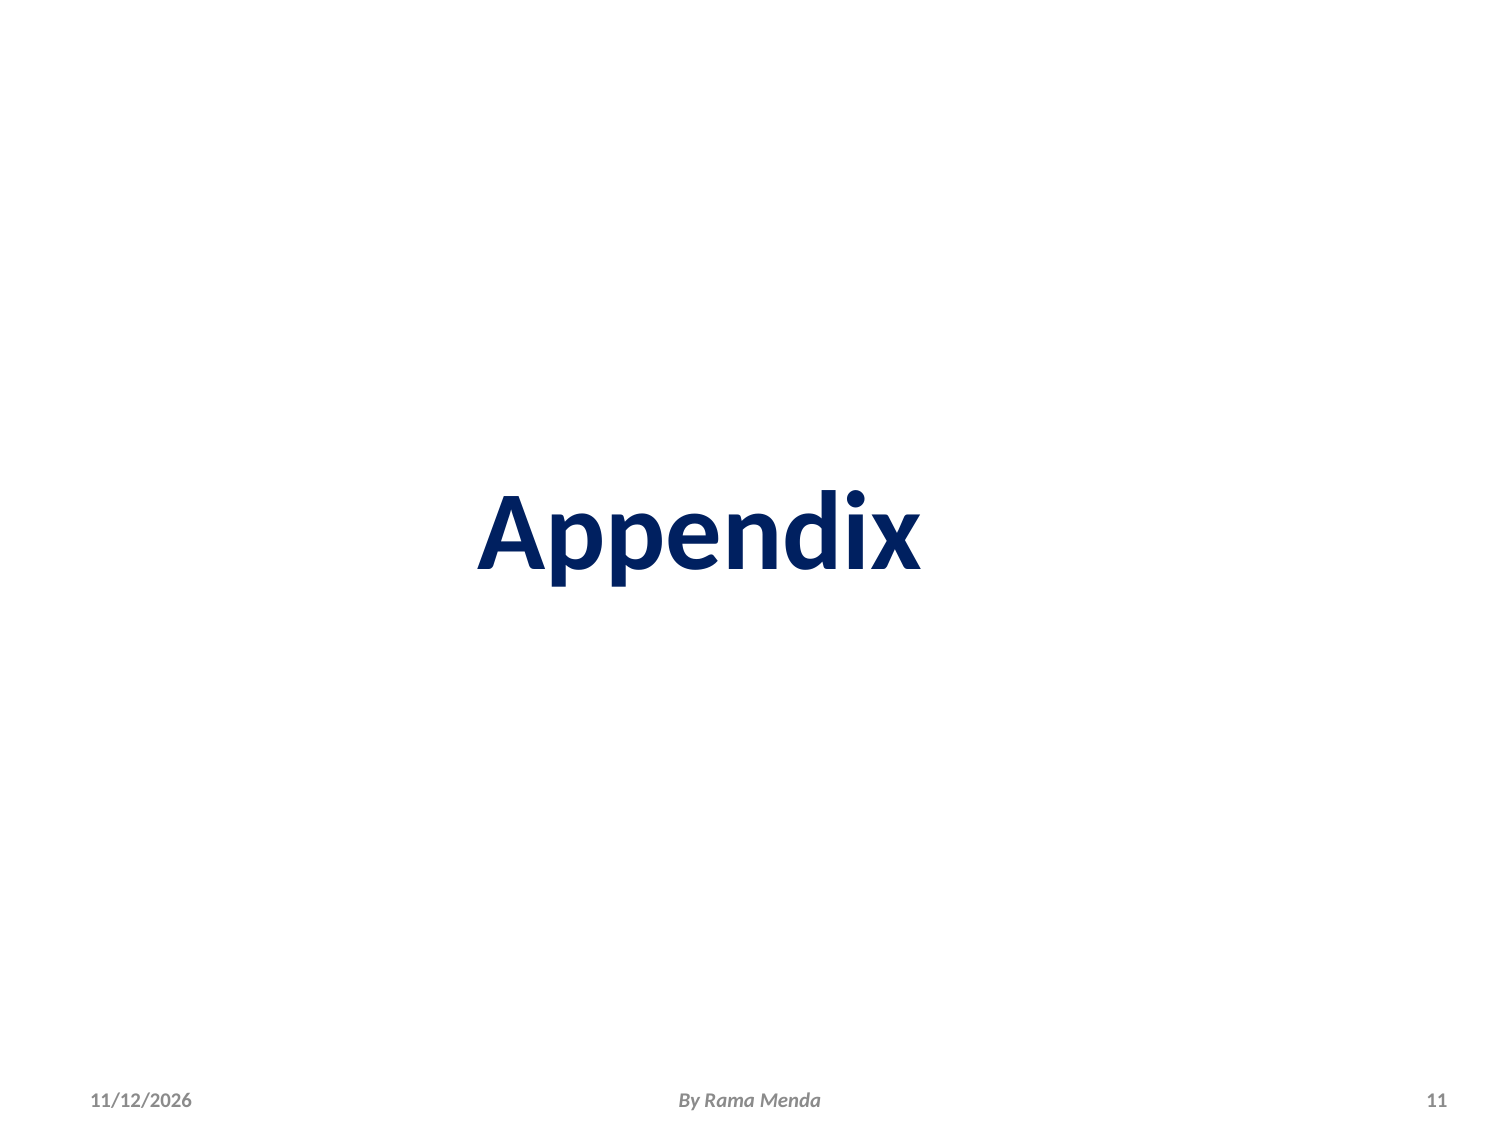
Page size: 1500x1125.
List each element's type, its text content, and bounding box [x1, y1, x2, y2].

footer By Rama Menda [512, 1087, 988, 1110]
text_box Appendix [462, 449, 979, 600]
slide_number 11 [1387, 1087, 1463, 1110]
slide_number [75, 1087, 425, 1110]
